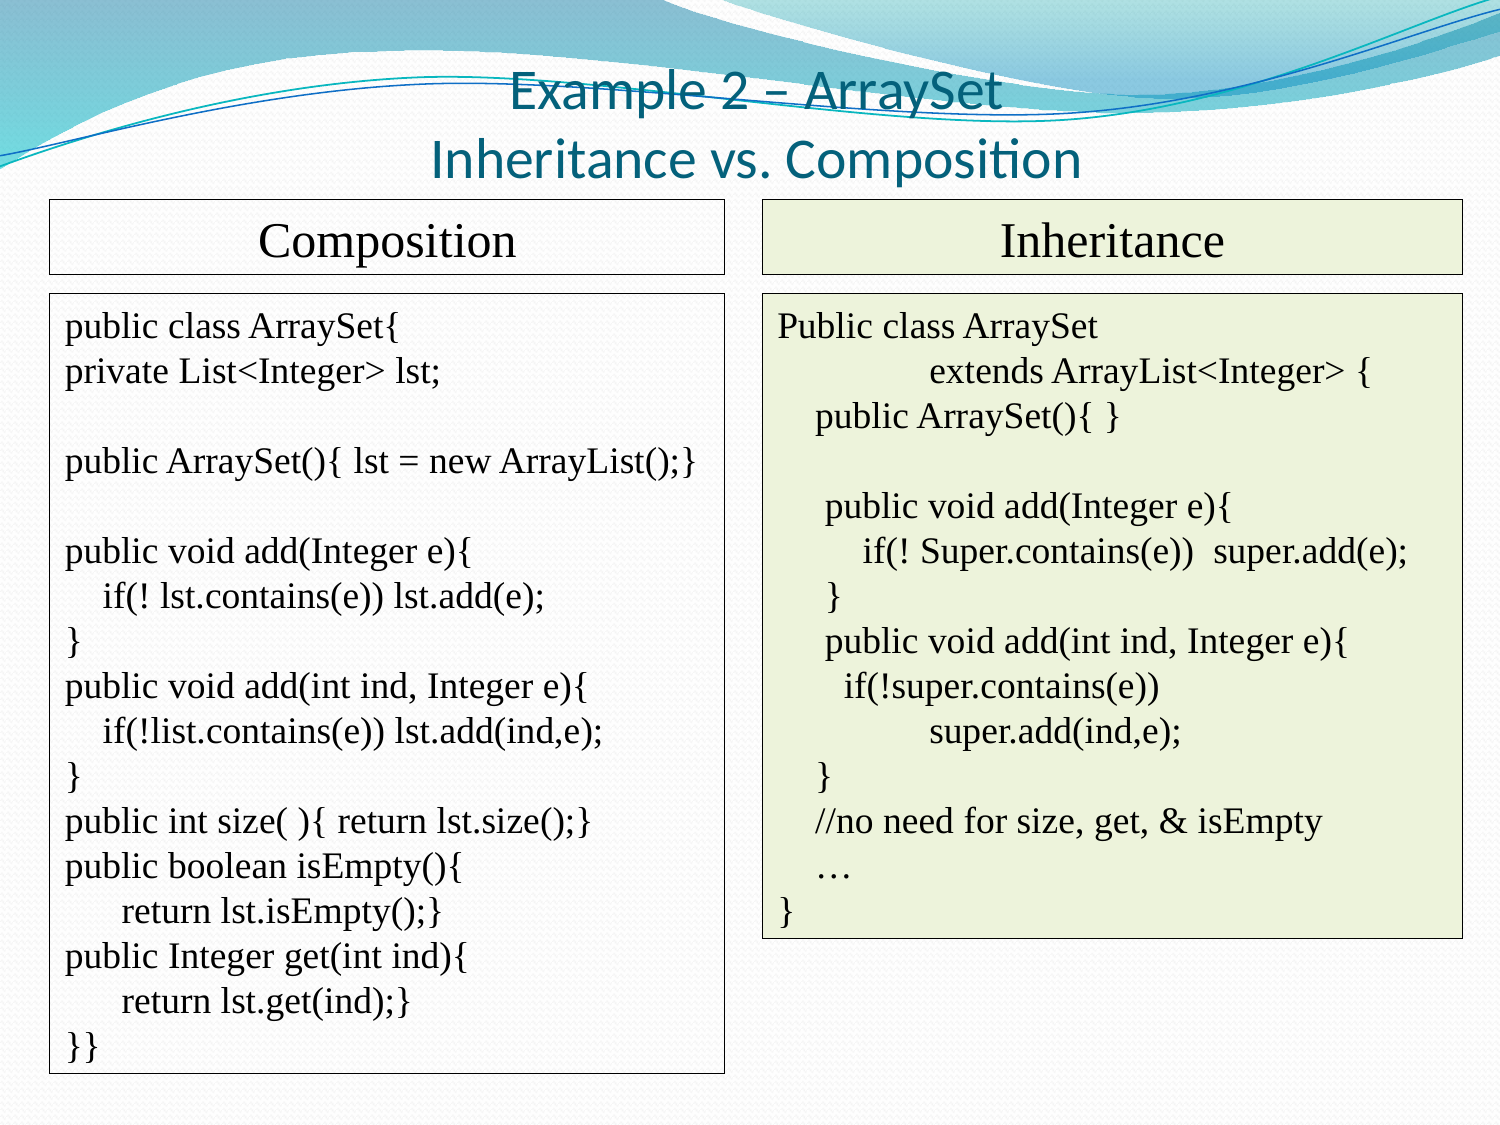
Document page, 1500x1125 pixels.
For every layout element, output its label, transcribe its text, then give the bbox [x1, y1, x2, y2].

text_box public class ArraySet{ private List<Integer> lst; public ArraySet(){ lst = new ArrayList();} public void add(Integer e){ if(! lst.contains(e)) lst.add(e); } public void add(int ind, Integer e){ if(!list.contains(e)) lst.add(ind,e); } public int size( ){ return lst.size();} public boolean isEmpty(){ return lst.isEmpty();} public Integer get(int ind){ return lst.get(ind);} }} [49, 293, 725, 1074]
text_box Inheritance [762, 199, 1463, 275]
text_box Public class ArraySet extends ArrayList<Integer> { public ArraySet(){ } public void add(Integer e){ if(! Super.contains(e)) super.add(e); } public void add(int ind, Integer e){ if(!super.contains(e)) super.add(ind,e); } //no need for size, get, & isEmpty … } [762, 293, 1463, 939]
text_box Composition [49, 199, 725, 275]
title Example 2 – ArraySet Inheritance vs. Composition [81, 44, 1432, 191]
